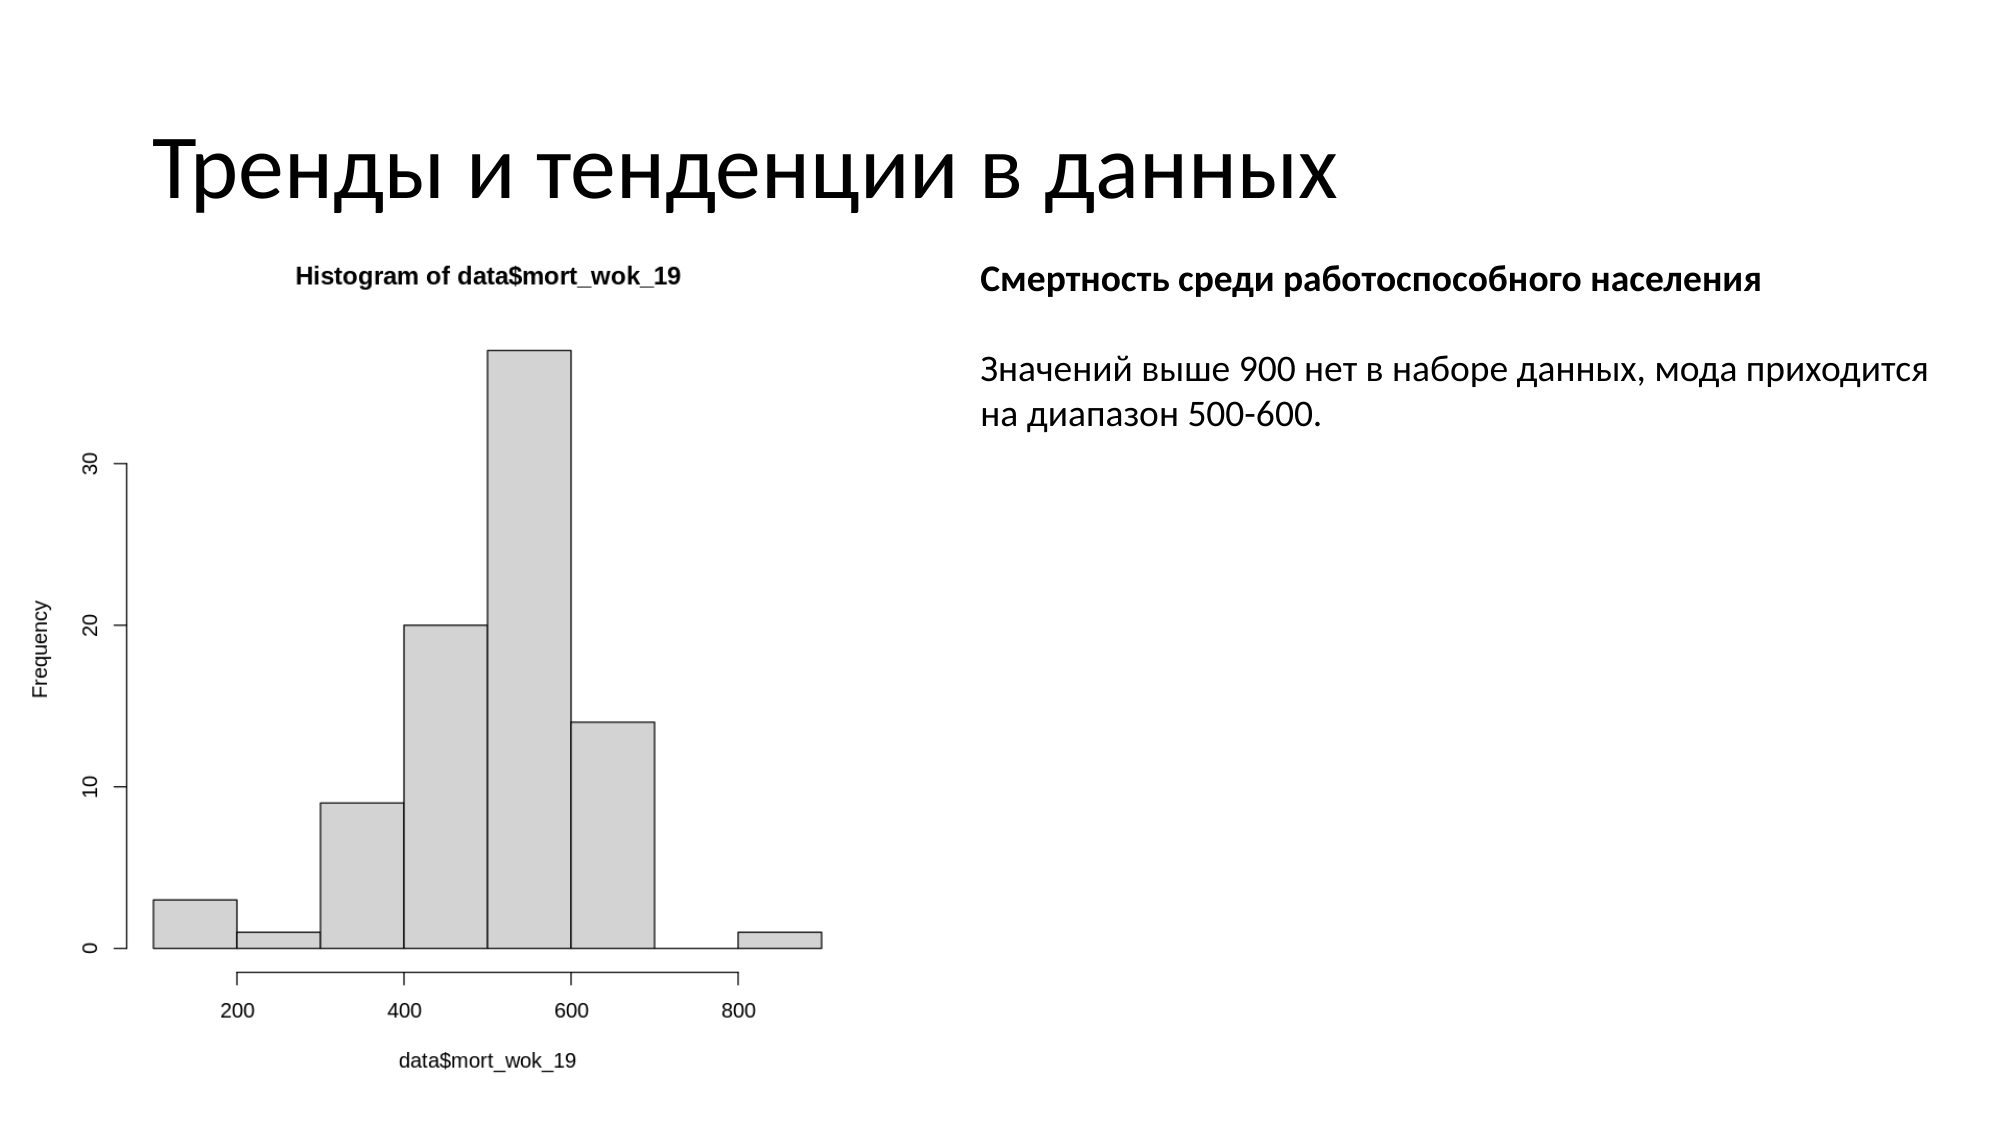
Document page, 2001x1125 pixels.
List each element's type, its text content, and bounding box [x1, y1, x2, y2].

text_box Смертность среди работоспособного населения Значений выше 900 нет в наборе данных, мода приходится на диапазон 500-600. [965, 246, 1960, 442]
picture [24, 223, 901, 1101]
title Тренды и тенденции в данных [137, 59, 1863, 278]
